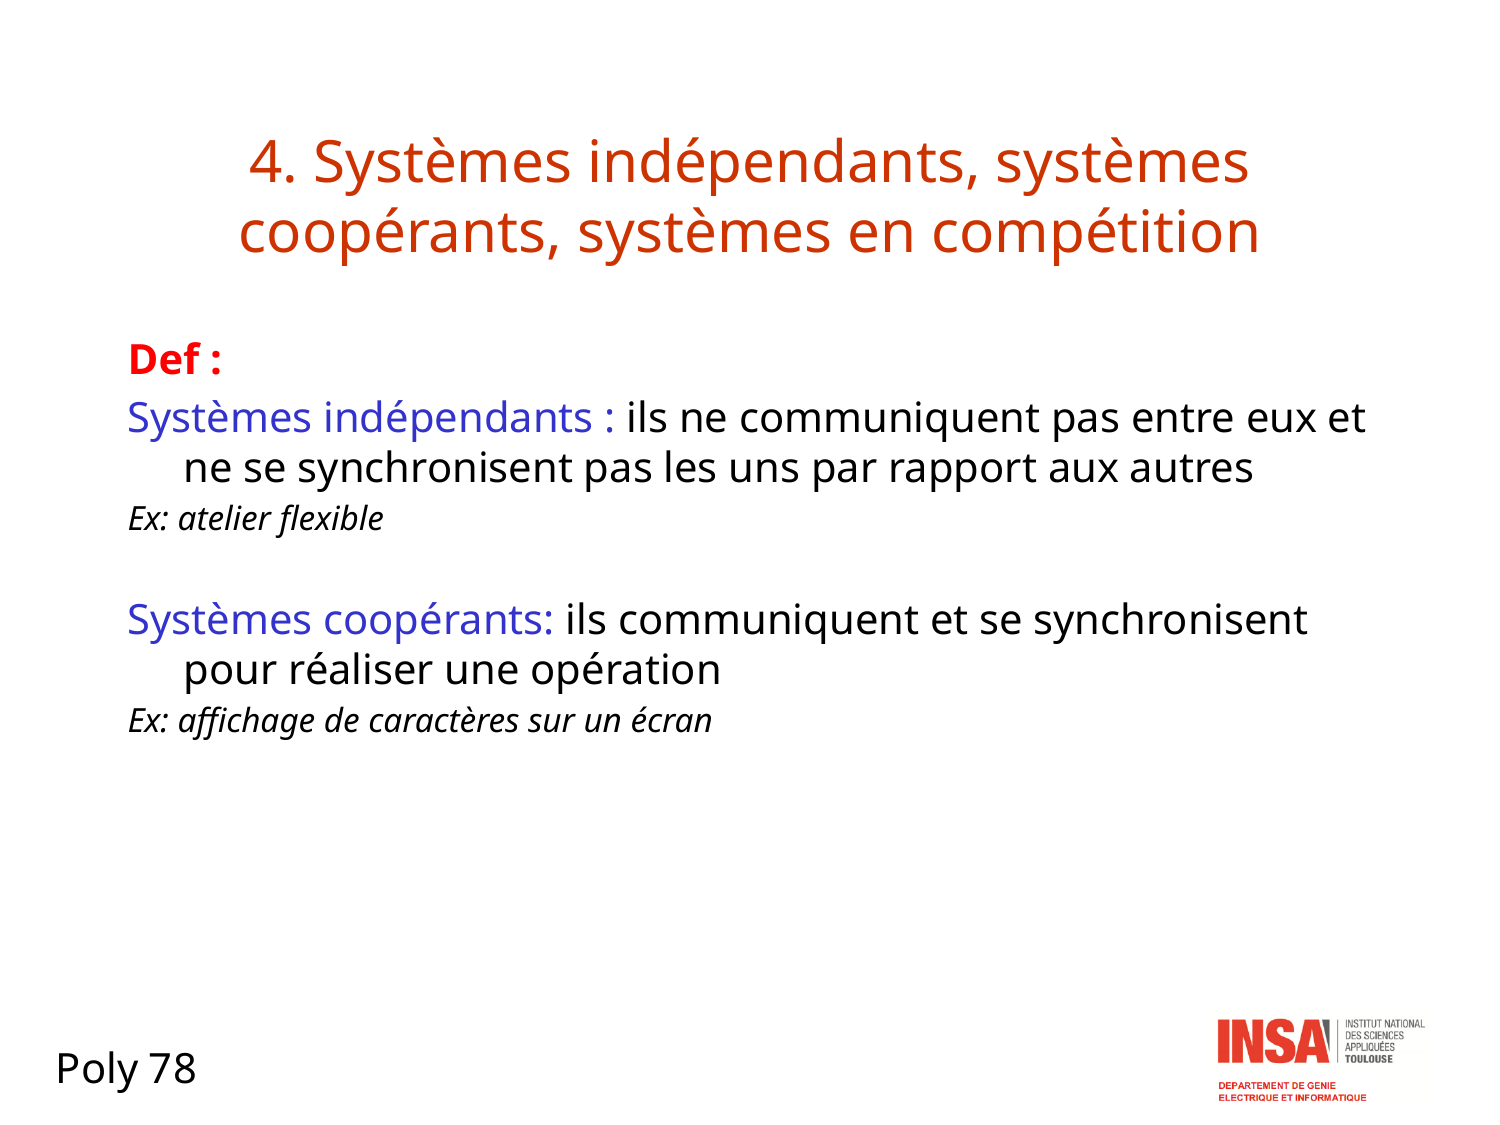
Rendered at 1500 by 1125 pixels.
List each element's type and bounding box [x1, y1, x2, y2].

picture [1210, 1005, 1430, 1112]
list [112, 324, 1388, 1000]
title [112, 99, 1388, 288]
text_box [41, 1034, 254, 1100]
